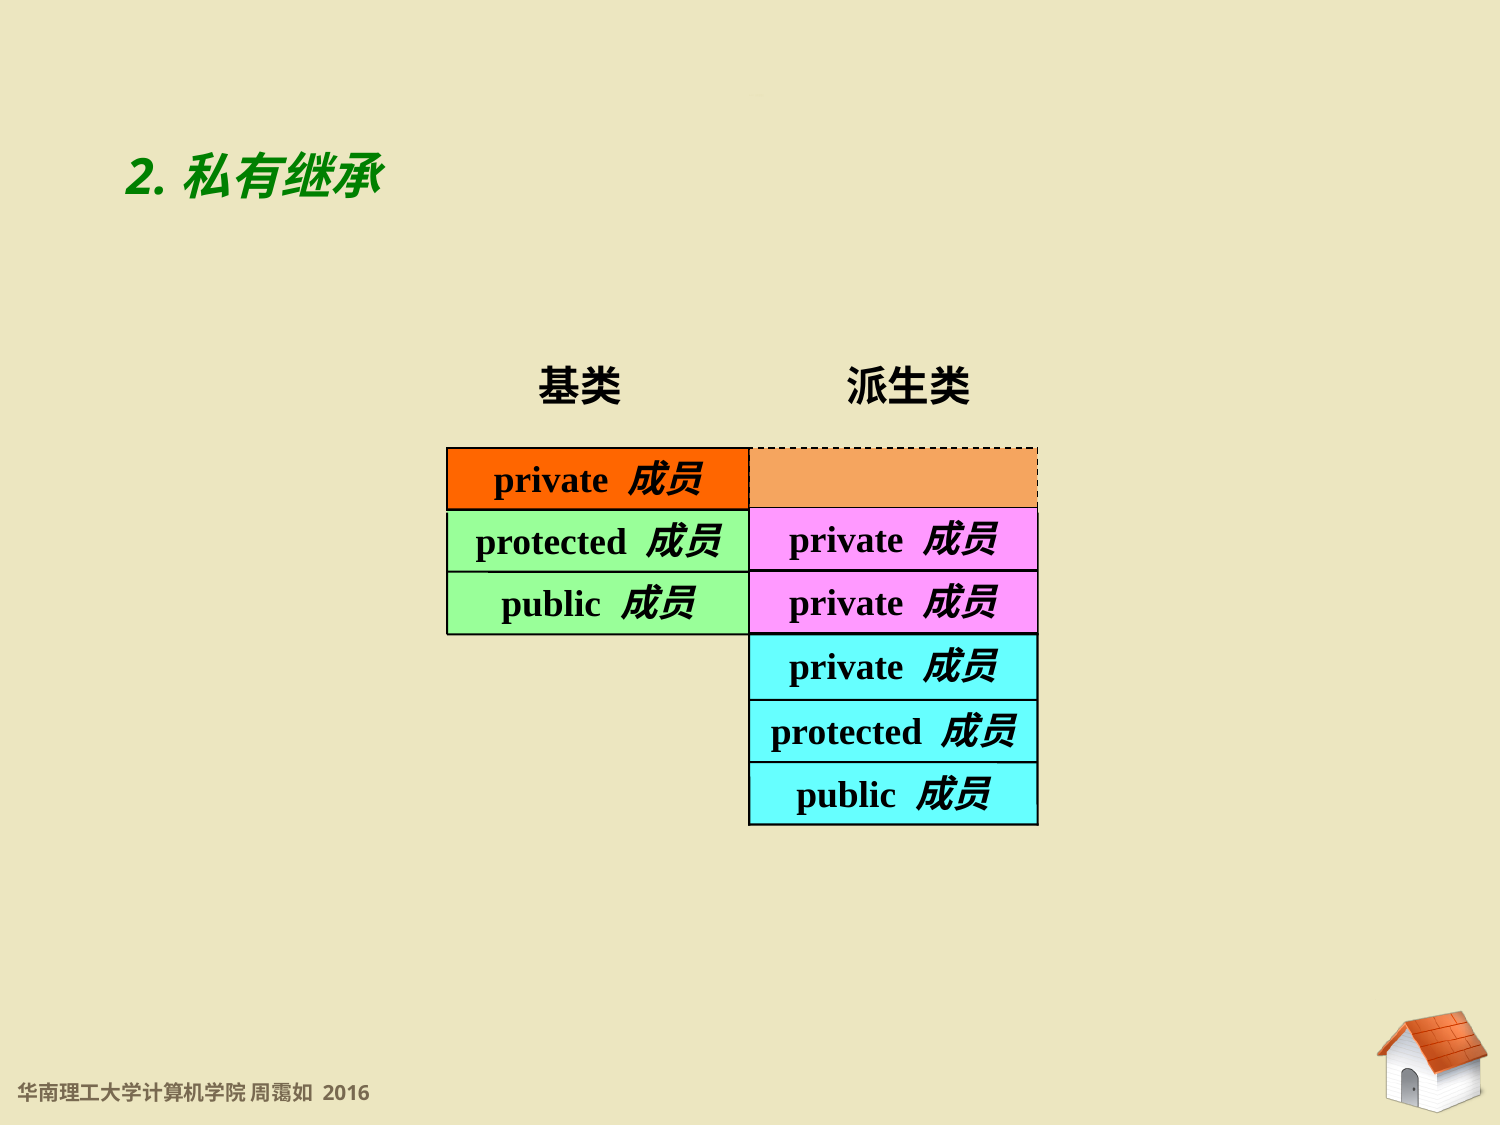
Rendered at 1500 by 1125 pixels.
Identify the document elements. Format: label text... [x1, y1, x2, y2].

picture [1375, 999, 1488, 1124]
text_box 2.私有继承 [111, 137, 395, 213]
title 8.2.1 访问控制 [137, 87, 1375, 275]
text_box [446, 351, 1038, 825]
